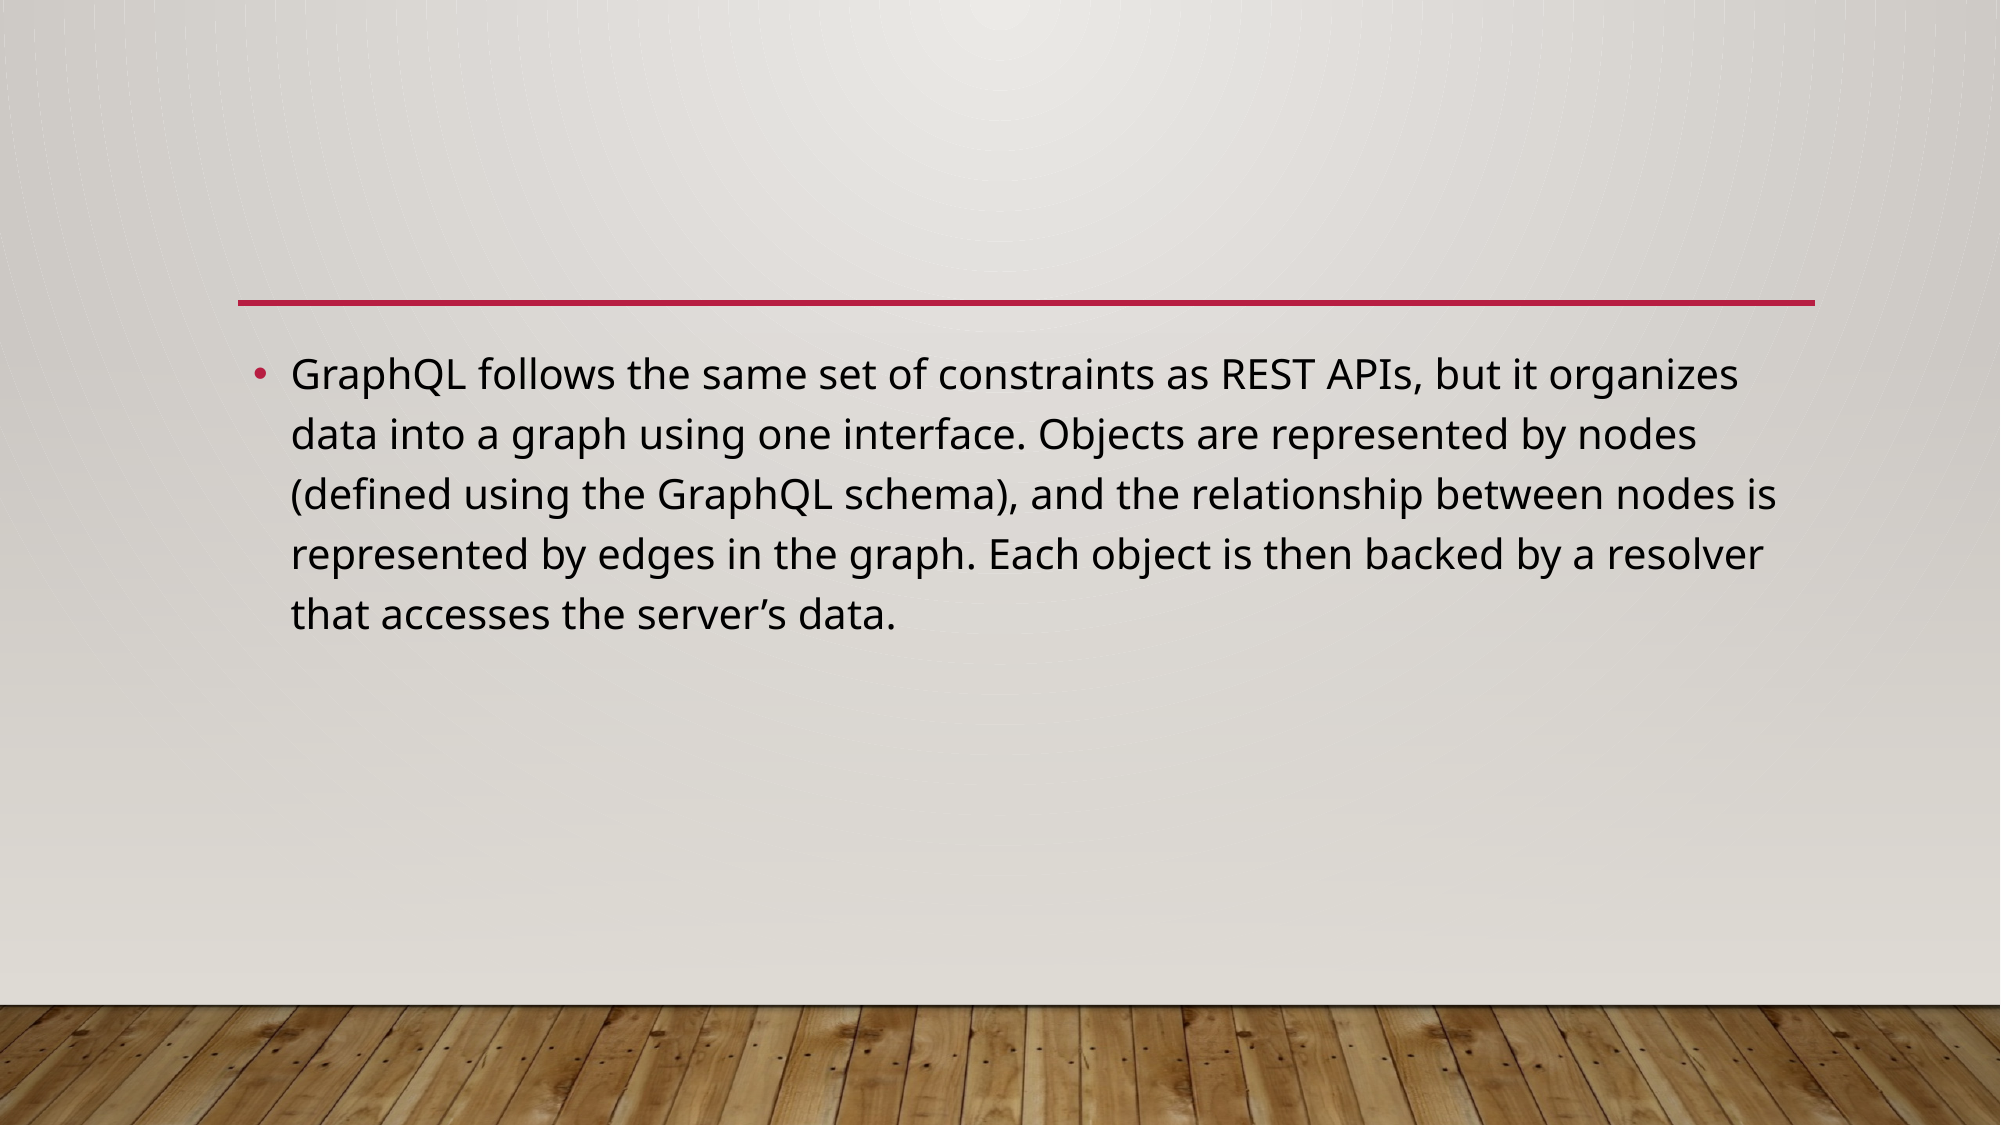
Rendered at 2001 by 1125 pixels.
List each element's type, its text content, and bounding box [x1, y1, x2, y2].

title [238, 131, 1814, 305]
picture [0, 1005, 2000, 1125]
list GraphQL follows the same set of constraints as REST APIs, but it organizes data into a graph using one interface. Objects are represented by nodes (defined using the GraphQL schema), and the relationship between nodes is represented by edges in the graph. Each object is then backed by a resolver that accesses the server’s data. [238, 330, 1814, 897]
